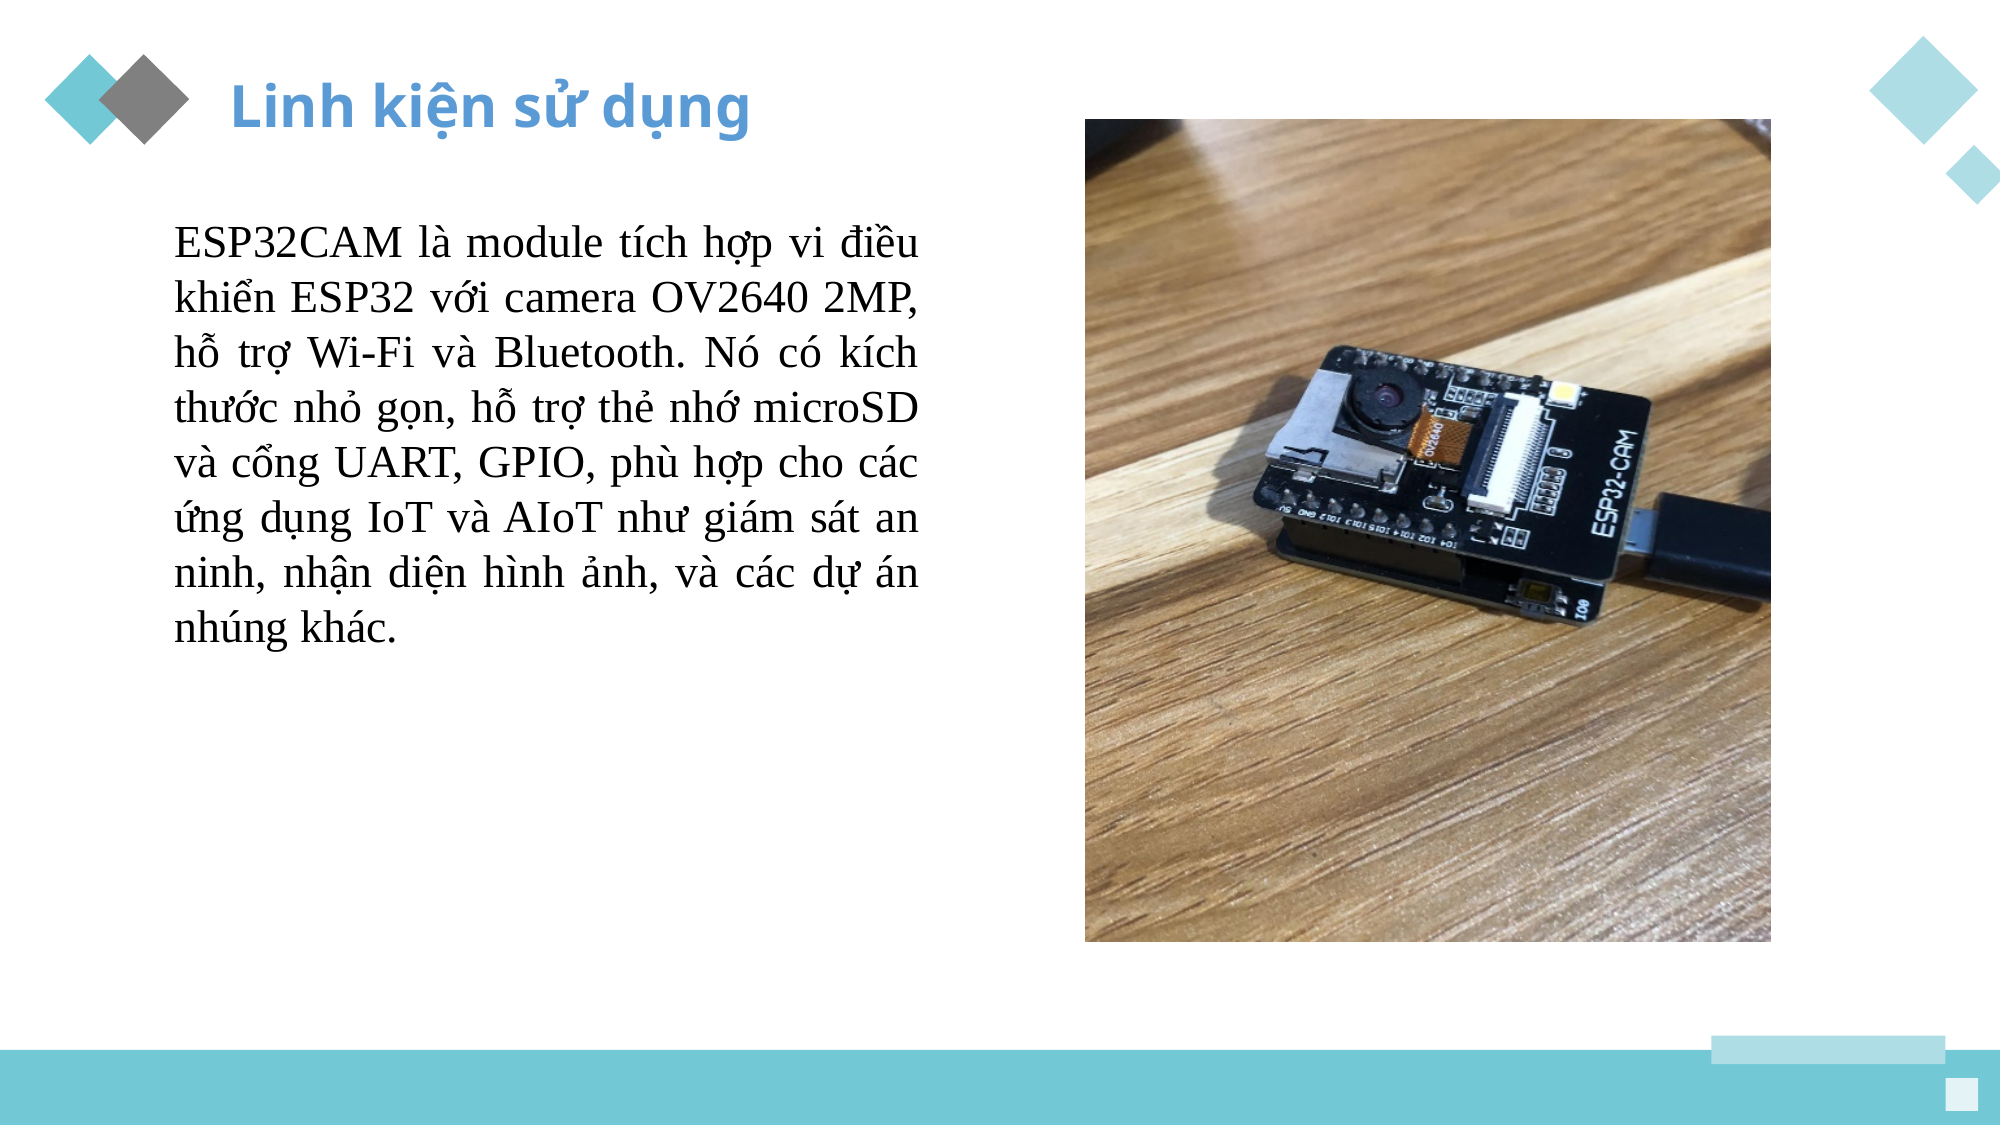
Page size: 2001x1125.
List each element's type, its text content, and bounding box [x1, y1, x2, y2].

text_box [1944, 143, 2000, 207]
text_box [43, 52, 117, 147]
text_box [1867, 34, 1980, 147]
text_box Linh kiện sử dụng [214, 61, 1000, 147]
text_box [1945, 1077, 1979, 1112]
picture [1085, 119, 1771, 942]
text_box [1710, 1035, 1946, 1065]
text_box ESP32CAM là module tích hợp vi điều khiển ESP32 với camera OV2640 2MP, hỗ trợ Wi-Fi và Bluetooth. Nó có kích thước nhỏ gọn, hỗ trợ thẻ nhớ microSD và cổng UART, GPIO, phù hợp cho các ứng dụng IoT và AIoT như giám sát an ninh, nhận diện hình ảnh, và các dự án nhúng khác. [159, 204, 935, 989]
text_box [0, 1049, 2000, 1125]
text_box [97, 52, 191, 147]
